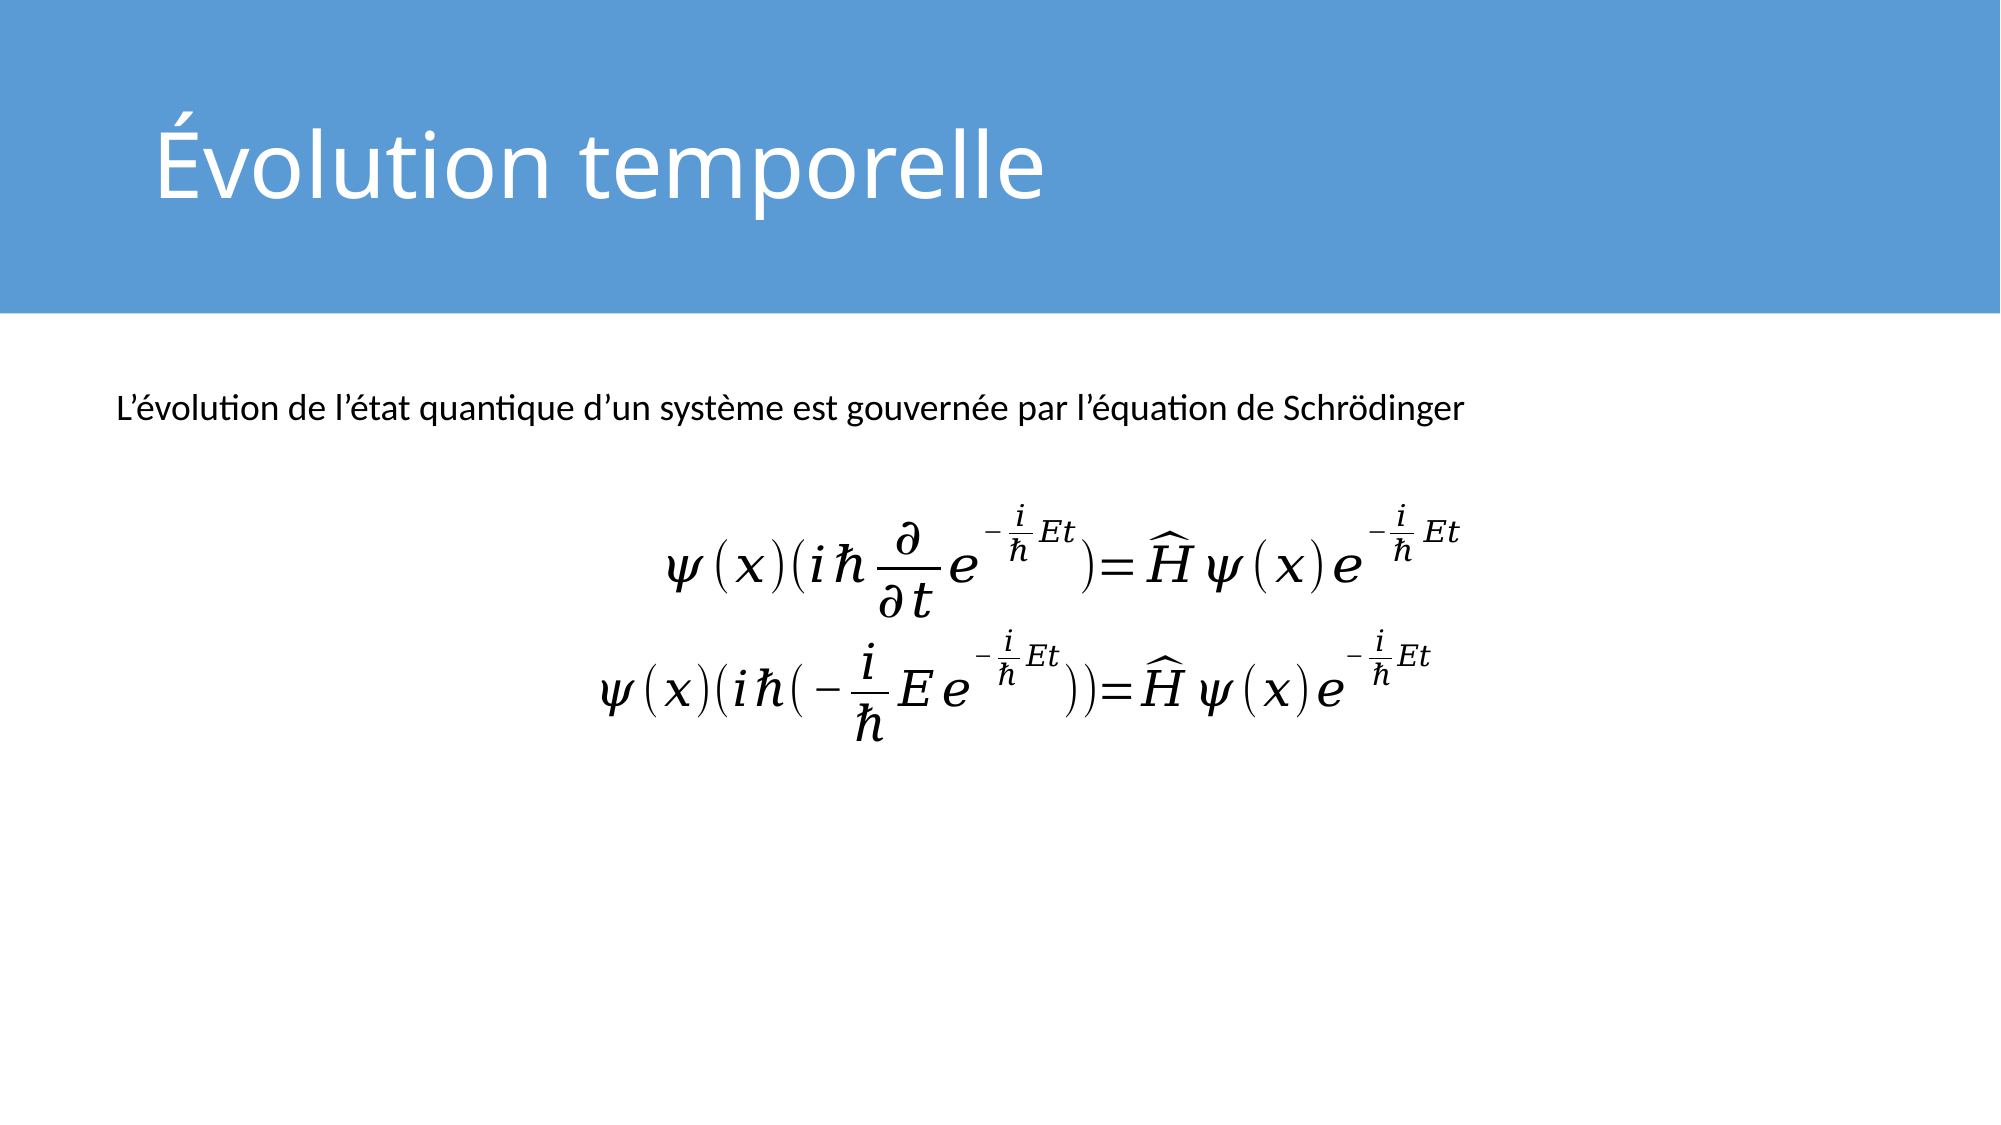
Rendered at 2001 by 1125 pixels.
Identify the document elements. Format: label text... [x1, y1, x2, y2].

title Évolution temporelle [137, 60, 1863, 278]
text_box [0, 0, 2000, 314]
text_box L’évolution de l’état quantique d’un système est gouvernée par l’équation de Schrödinger [101, 375, 1967, 436]
